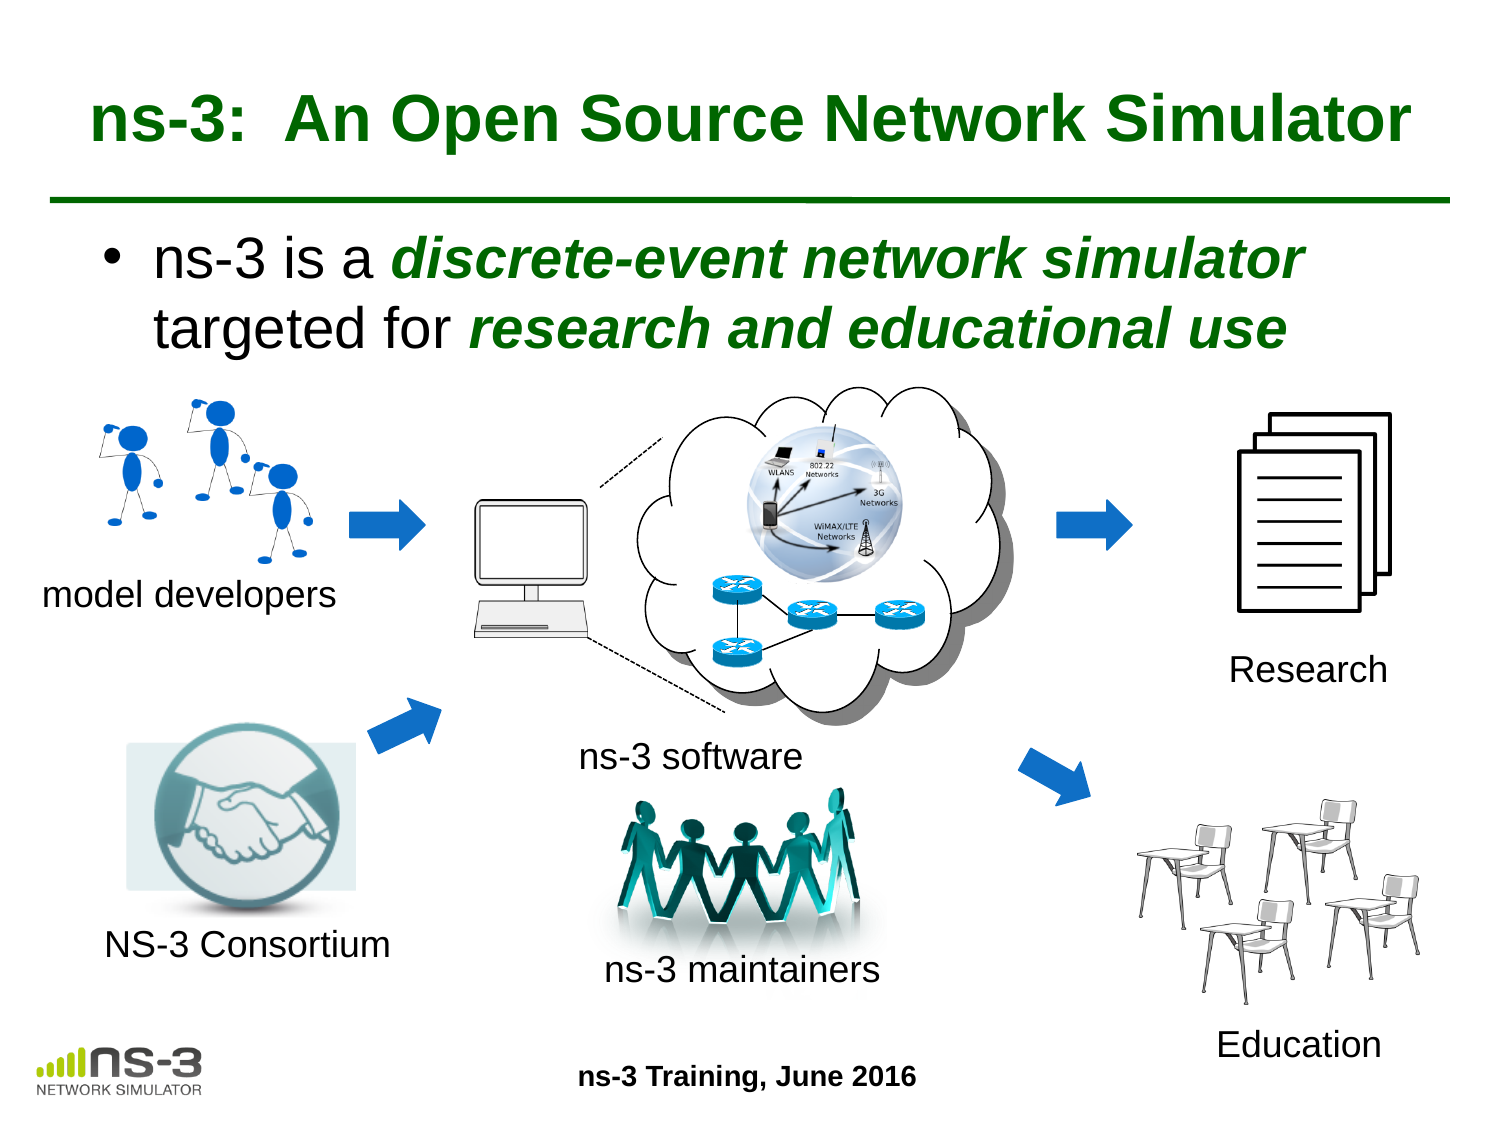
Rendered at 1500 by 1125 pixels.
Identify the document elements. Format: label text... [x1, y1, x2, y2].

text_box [24, 387, 1421, 1074]
picture [24, 1074, 213, 1125]
list ns-3 is a discrete-event network simulator targeted for research and educational use [87, 212, 1433, 1012]
footer ns-3 Training, June 2016 [512, 1082, 983, 1125]
title ns-3: An Open Source Network Simulator [74, 44, 1451, 186]
